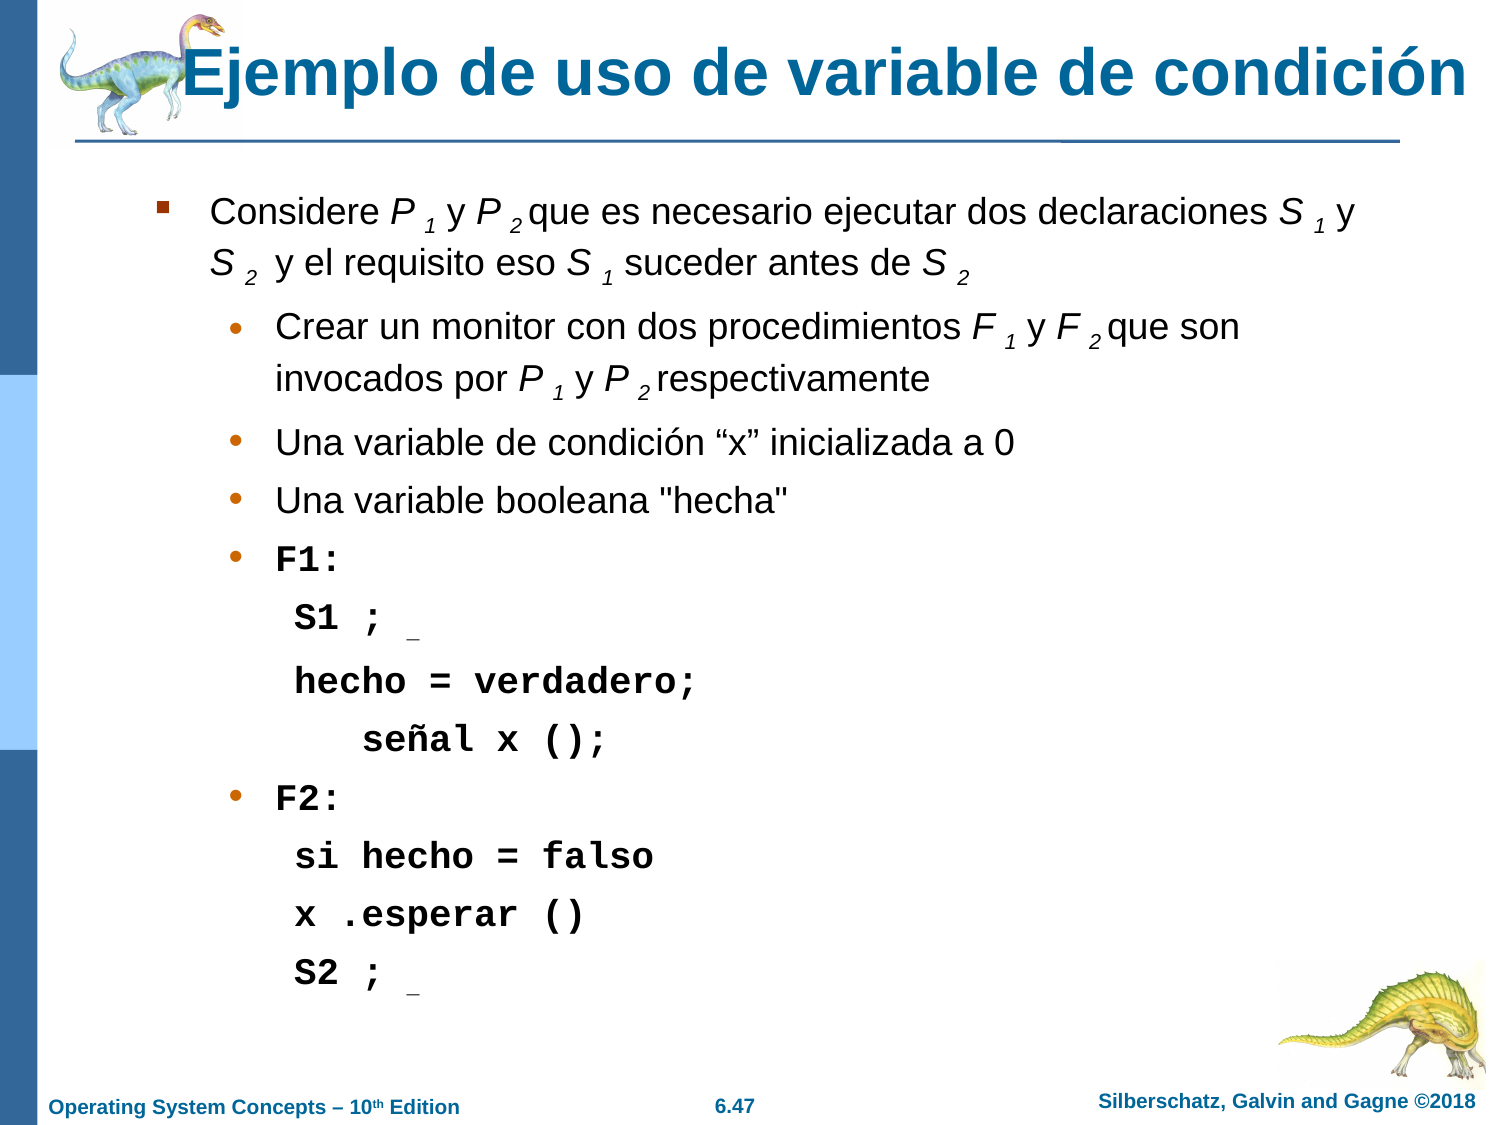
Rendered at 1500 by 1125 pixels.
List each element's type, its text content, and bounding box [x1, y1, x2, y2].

title Ejemplo de uso de variable de condición [116, 41, 1500, 117]
picture [46, 0, 243, 149]
list Considere P 1 y P 2 que es necesario ejecutar dos declaraciones S 1 y S 2 y el requisito eso S 1 suceder antes de S 2 Crear un monitor con dos procedimientos F 1 y F 2 que son invocados por P 1 y P 2 respectivamente Una variable de condición “x” inicializada a 0 Una variable booleana "hecha" F1: S1 ; _ hecho = verdadero; señal x (); F2: si hecho = falso x .esperar () S2 ; _ [138, 179, 1371, 1007]
picture [1275, 959, 1486, 1090]
